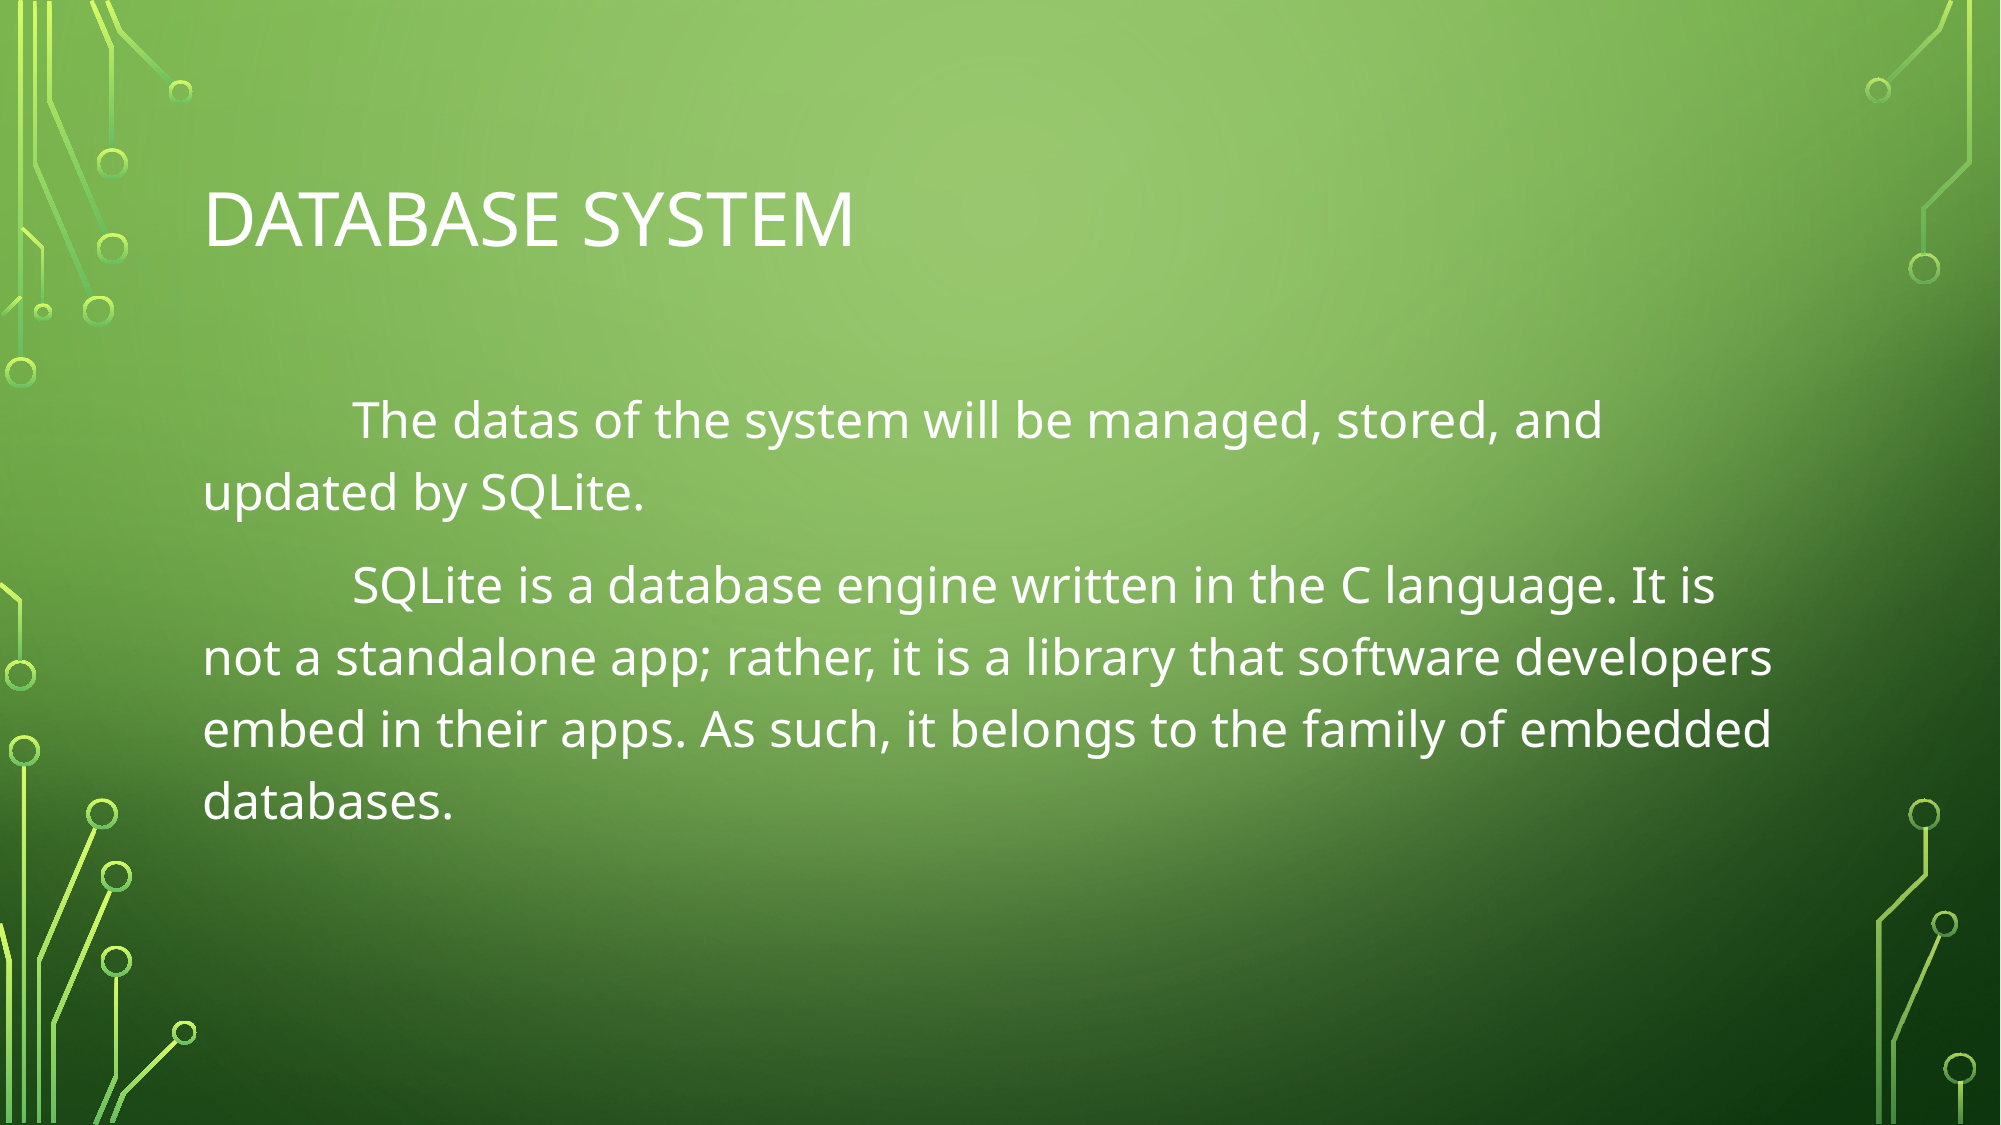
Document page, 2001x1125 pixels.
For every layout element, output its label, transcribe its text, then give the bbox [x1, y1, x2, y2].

title Database System [187, 101, 1813, 344]
list The datas of the system will be managed, stored, and updated by SQLite. SQLite is a database engine written in the C language. It is not a standalone app; rather, it is a library that software developers embed in their apps. As such, it belongs to the family of embedded databases. [187, 369, 1813, 950]
